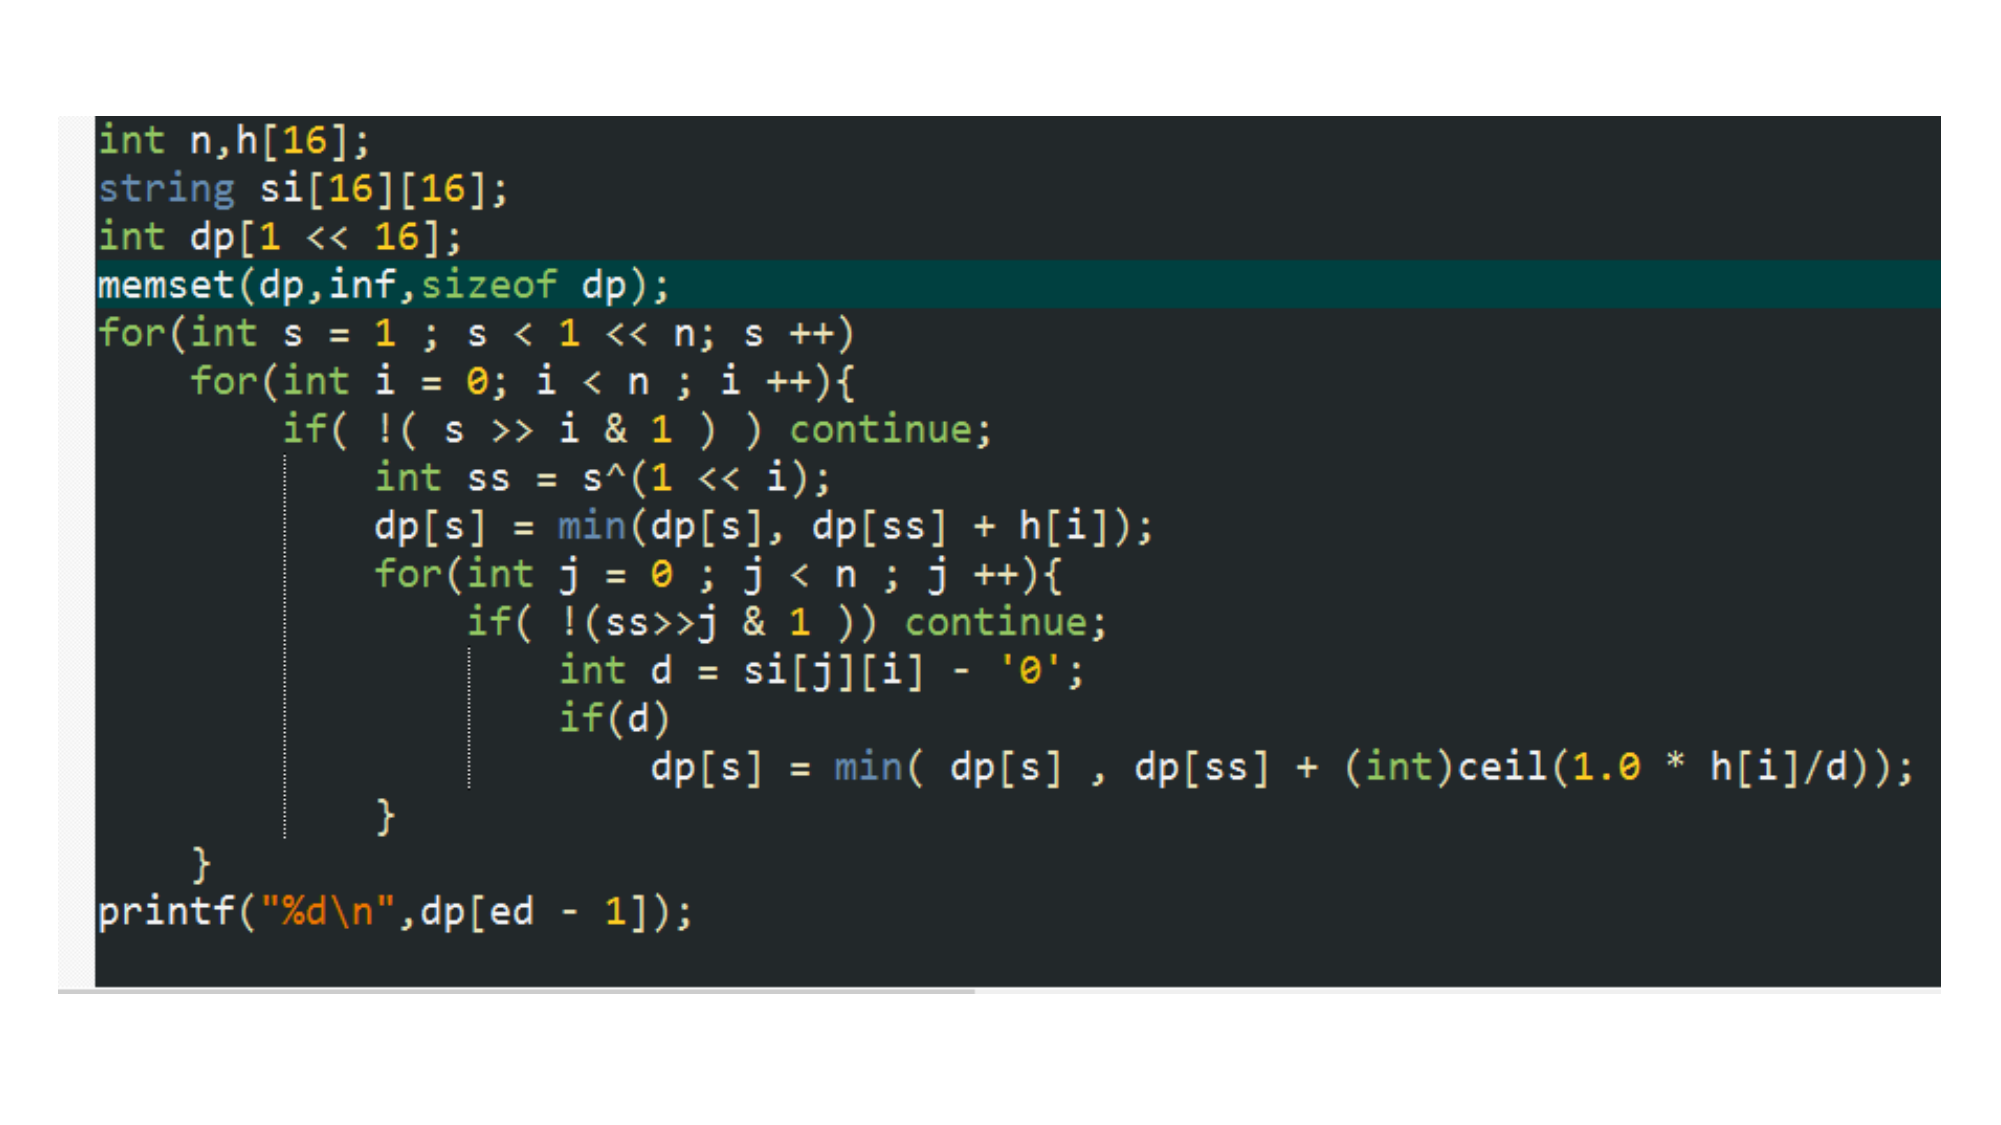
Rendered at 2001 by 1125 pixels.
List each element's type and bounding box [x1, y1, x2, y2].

picture [58, 116, 1941, 994]
